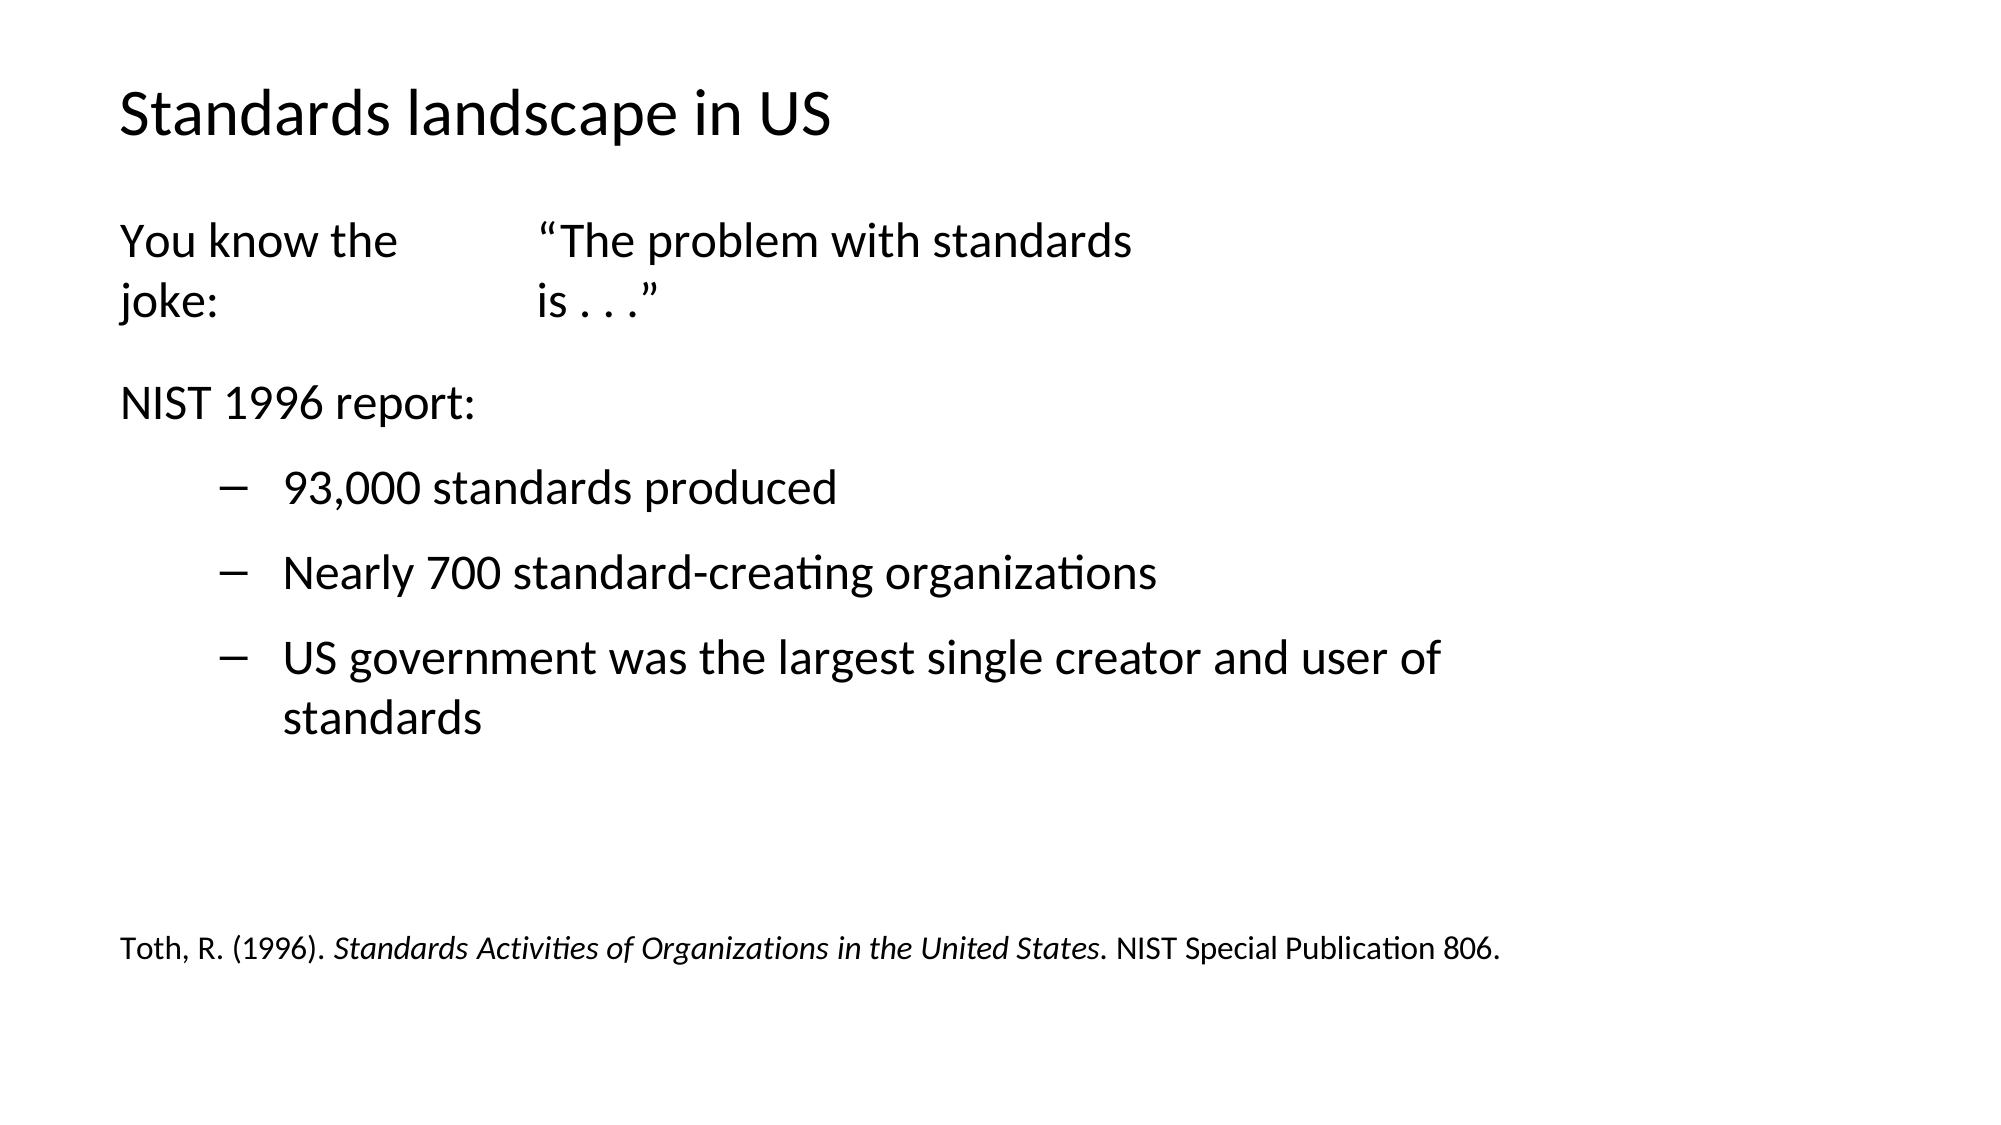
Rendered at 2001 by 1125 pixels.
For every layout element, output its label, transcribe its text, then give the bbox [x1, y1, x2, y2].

text_box Toth, R. (1996). Standards Activities of Organizations in the United States. NIST Special Publication 806. [117, 926, 1508, 967]
text_box NIST 1996 report: 93,000 standards produced Nearly 700 standard-creating organizations US government was the largest single creator and user of standards [117, 369, 1650, 745]
text_box You know the joke: [117, 207, 506, 328]
title Standards landscape in US [60, 50, 1940, 257]
text_box “The problem with standards is . . .” [534, 207, 1262, 328]
